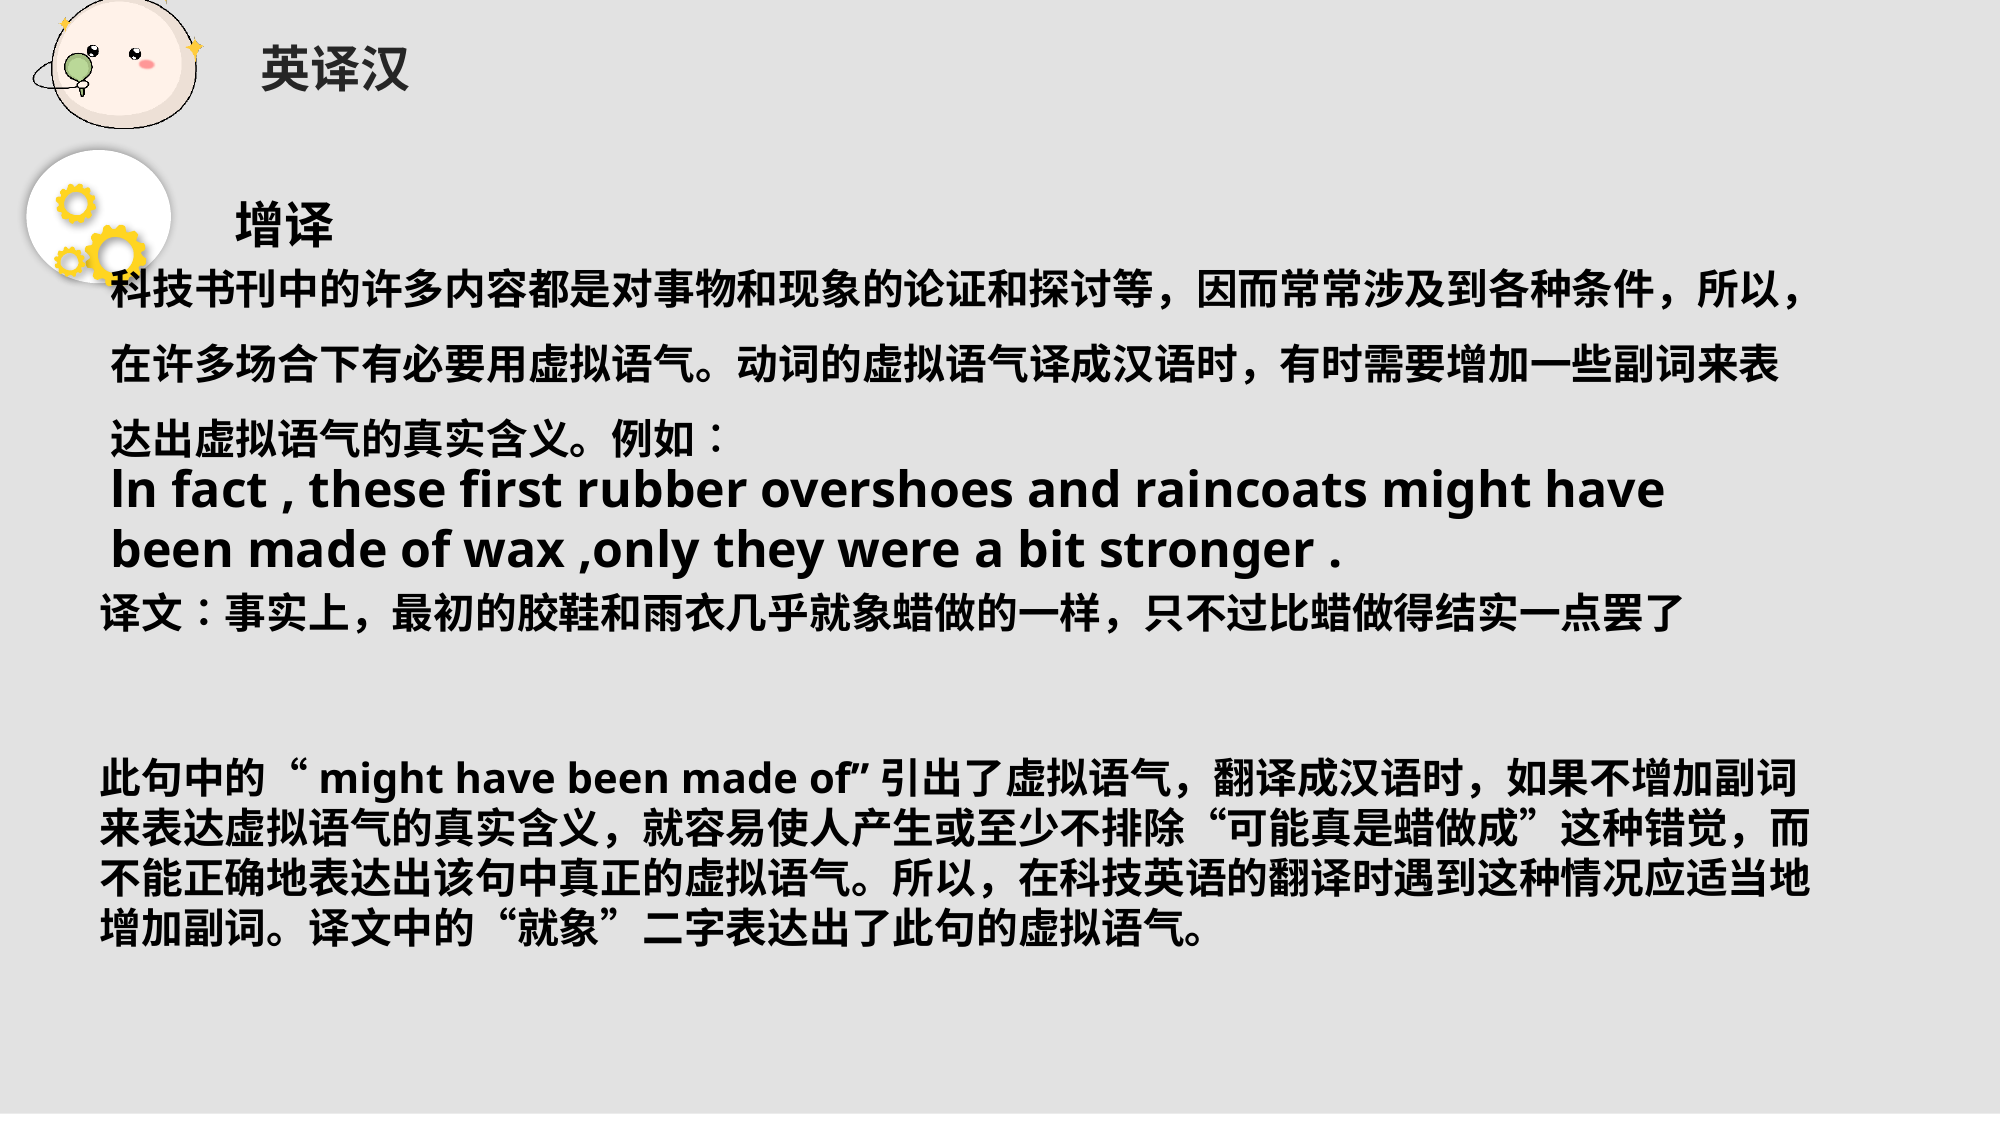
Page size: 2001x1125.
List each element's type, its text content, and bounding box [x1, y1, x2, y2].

text_box ln fact , these first rubber overshoes and raincoats might have been made of wax ,only they were a bit stronger . [95, 449, 1780, 536]
text_box 此句中的“might have been made of”引出了虚拟语气，翻译成汉语时，如果不增加副词来表达虚拟语气的真实含义，就容易使人产生或至少不排除“可能真是蜡做成”这种错觉，而不能正确地表达出该句中真正的虚拟语气。所以，在科技英语的翻译时遇到这种情况应适当地增加副词。译文中的“就象”二字表达出了此句的虚拟语气。 [84, 744, 1829, 891]
picture [26, 0, 212, 151]
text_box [26, 150, 171, 287]
text_box 科技书刊中的许多内容都是对事物和现象的论证和探讨等，因而常常涉及到各种条件，所以，在许多场合下有必要用虚拟语气。动词的虚拟语气译成汉语时，有时需要增加一些副词来表达出虚拟语气的真实含义。例如︰ [95, 230, 1834, 466]
text_box 译文∶事实上，最初的胶鞋和雨衣几乎就象蜡做的一样，只不过比蜡做得结实一点罢了 [84, 579, 1884, 712]
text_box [219, 0, 821, 168]
text_box 增译 [219, 156, 1173, 289]
text_box [0, 0, 2000, 1115]
